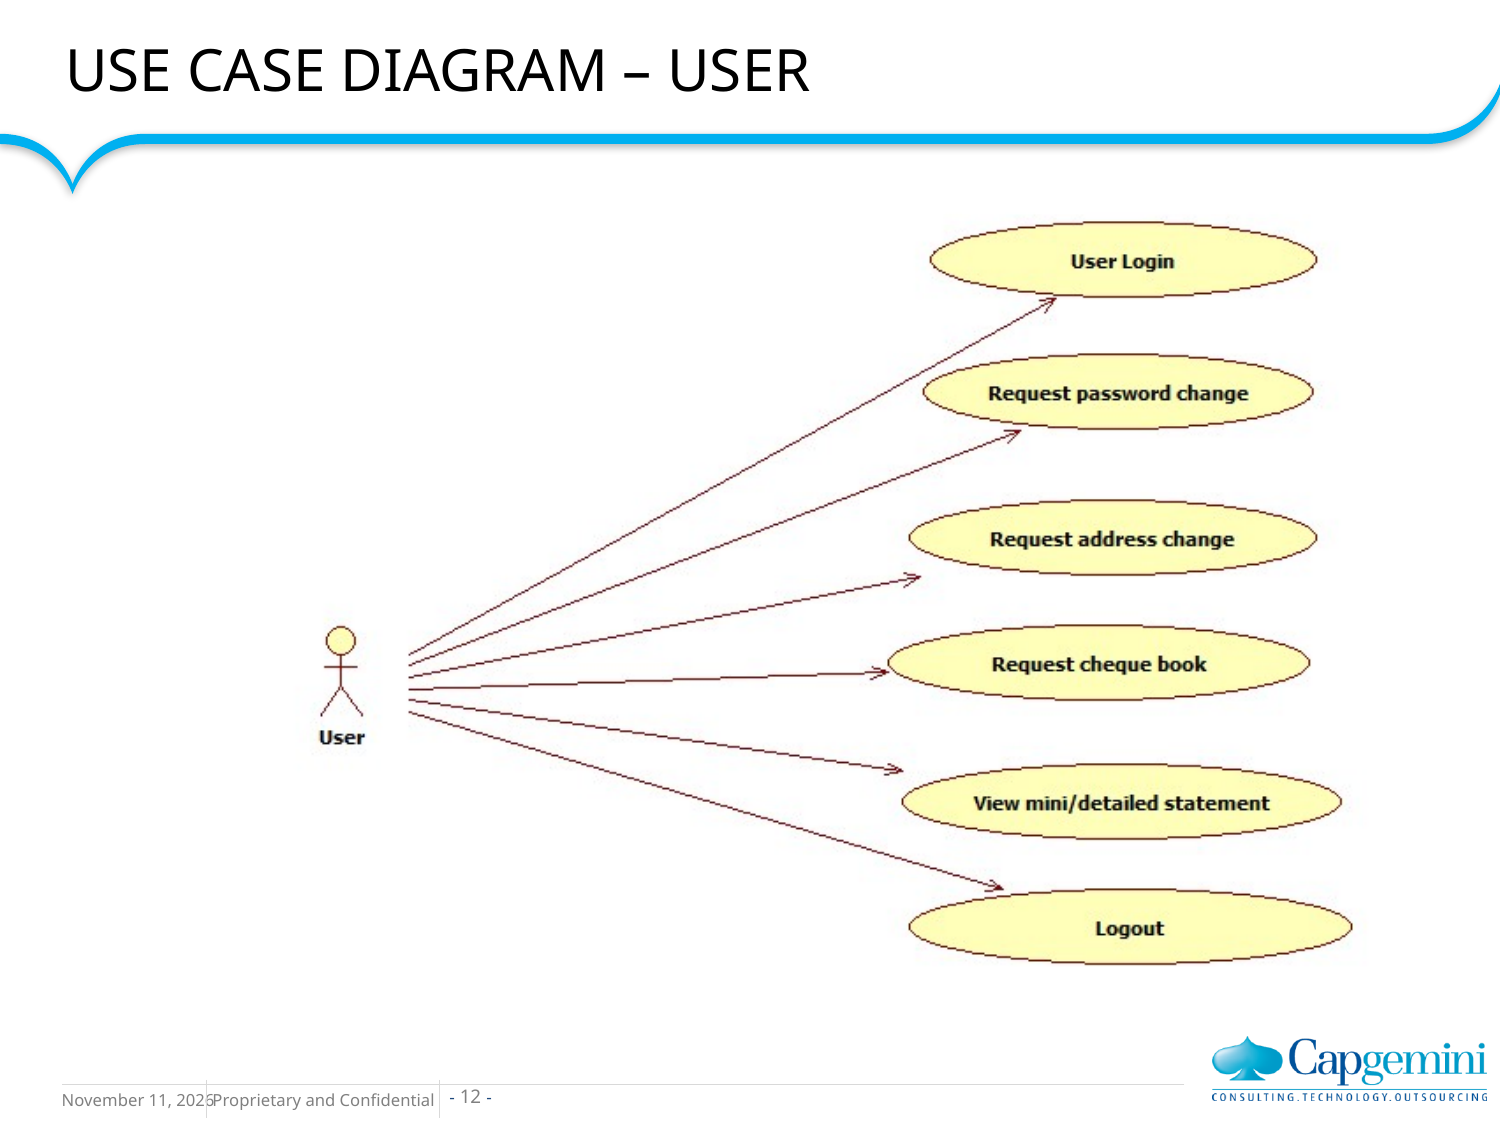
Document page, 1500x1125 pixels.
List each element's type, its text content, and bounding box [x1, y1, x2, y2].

title USE CASE DIAGRAM – USER [50, 3, 1400, 134]
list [240, 187, 1388, 1000]
picture [1212, 1036, 1487, 1101]
